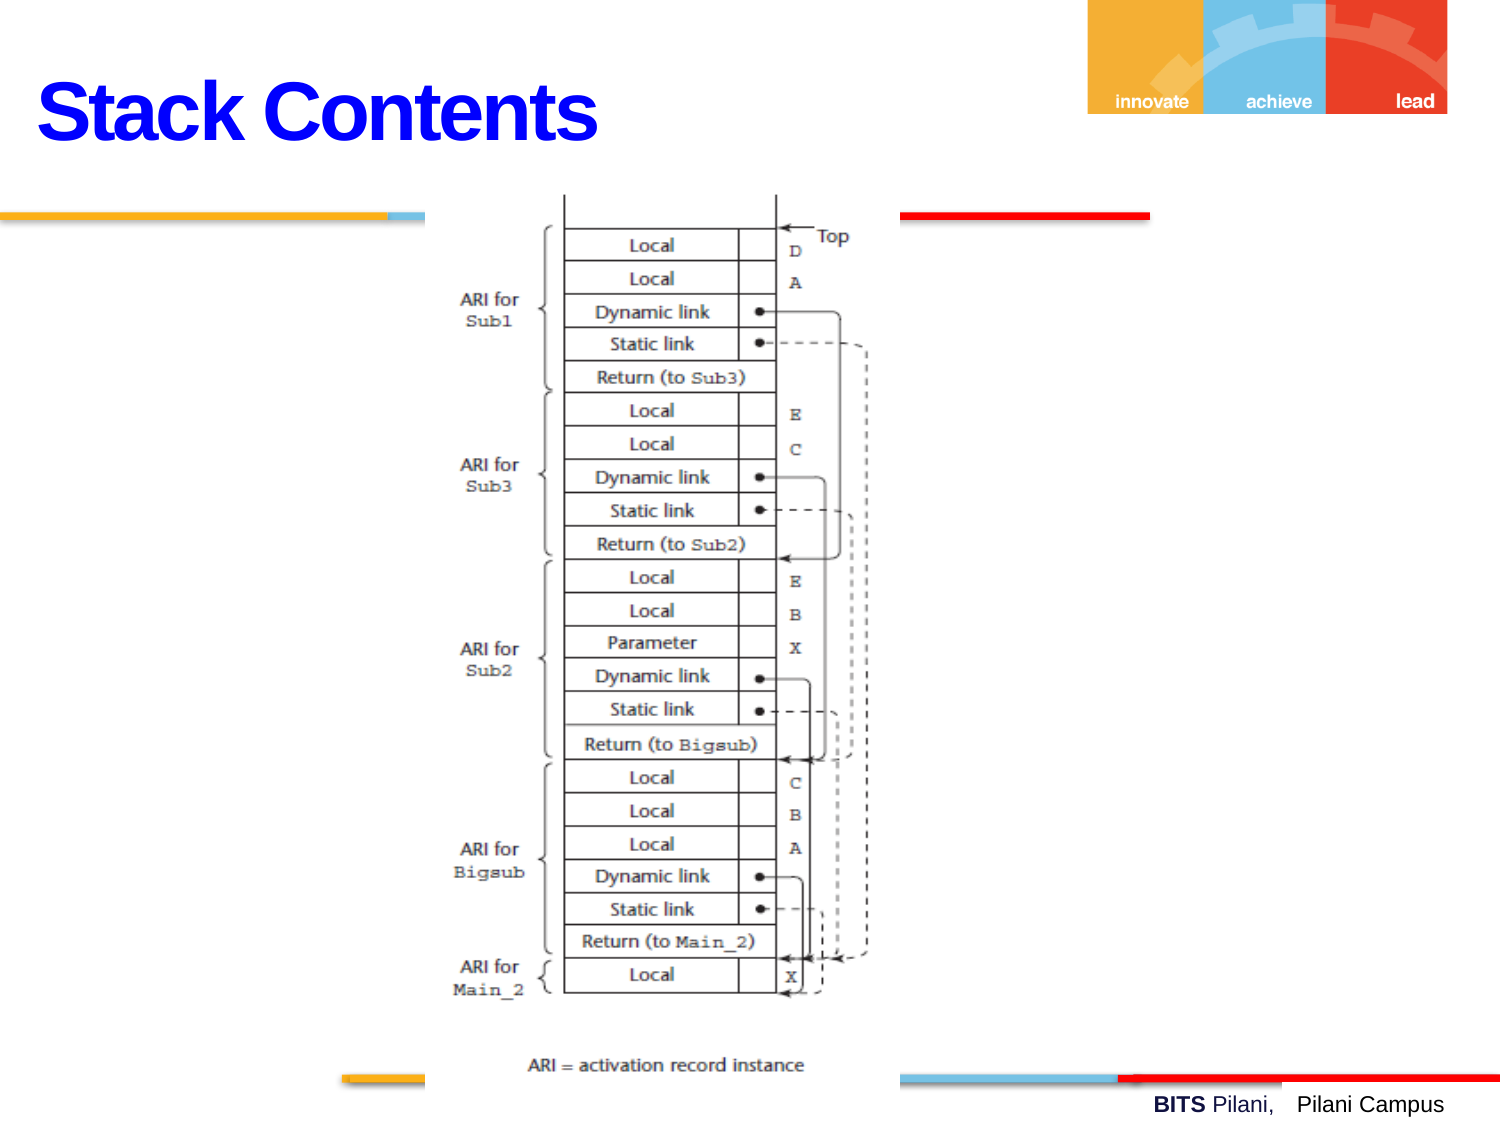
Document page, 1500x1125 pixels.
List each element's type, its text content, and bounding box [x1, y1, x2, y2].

picture [1087, 0, 1448, 114]
picture [424, 187, 901, 1093]
title Stack Contents [21, 0, 722, 246]
text_box Pilani Campus [1282, 1082, 1500, 1125]
